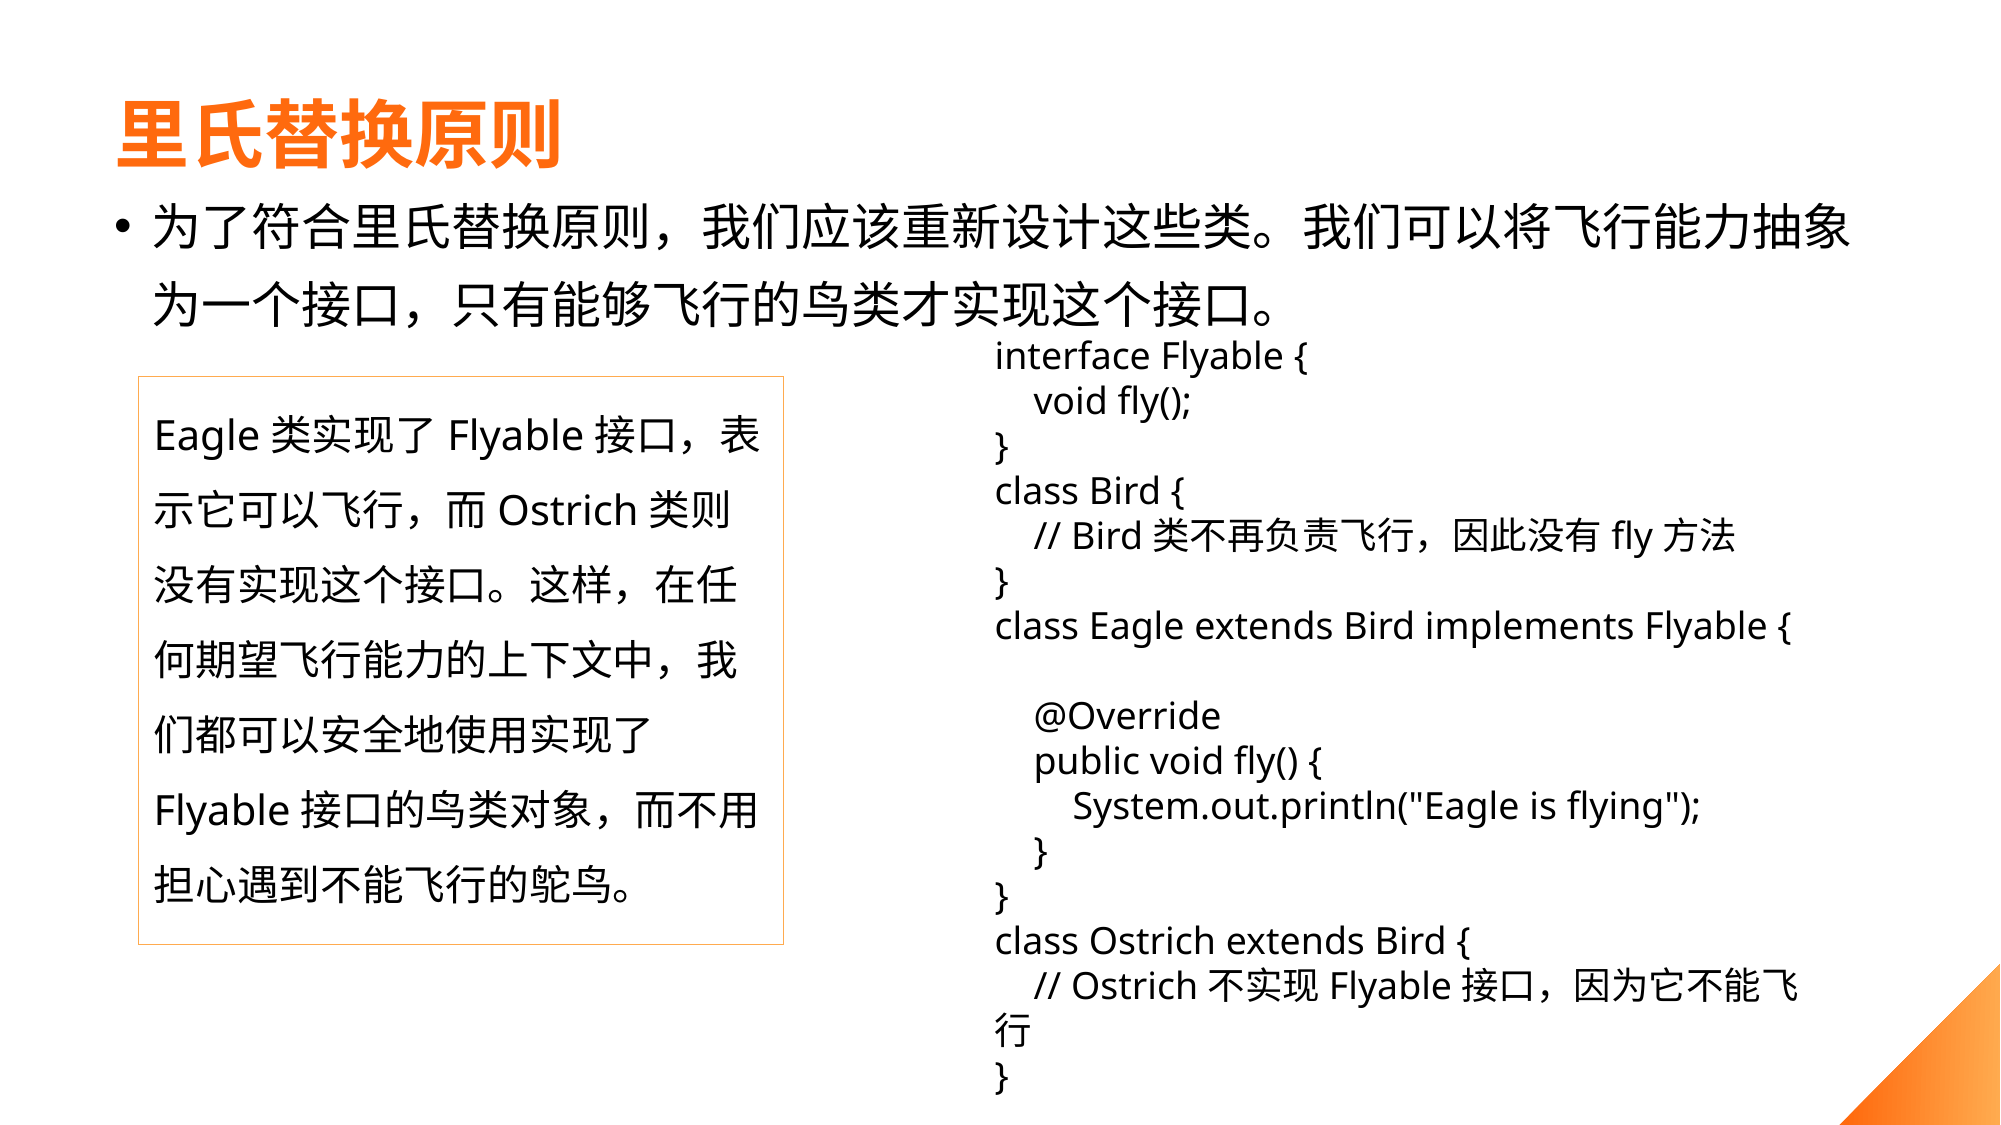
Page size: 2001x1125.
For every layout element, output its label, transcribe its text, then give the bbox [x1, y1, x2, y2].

list 为了符合里氏替换原则，我们应该重新设计这些类。我们可以将飞行能力抽象为一个接口，只有能够飞行的鸟类才实现这个接口。 [114, 177, 1886, 967]
text_box Eagle类实现了Flyable接口，表示它可以飞行，而Ostrich类则没有实现这个接口。这样，在任何期望飞行能力的上下文中，我们都可以安全地使用实现了Flyable接口的鸟类对象，而不用担心遇到不能飞行的鸵鸟。 [138, 376, 784, 945]
text_box interface Flyable { void fly(); } class Bird { // Bird类不再负责飞行，因此没有fly方法 } class Eagle extends Bird implements Flyable { @Override public void fly() { System.out.println("Eagle is flying"); } } class Ostrich extends Bird { // Ostrich不实现Flyable接口，因为它不能飞行 } [979, 324, 1816, 1110]
title 里氏替换原则 [114, 59, 1886, 177]
